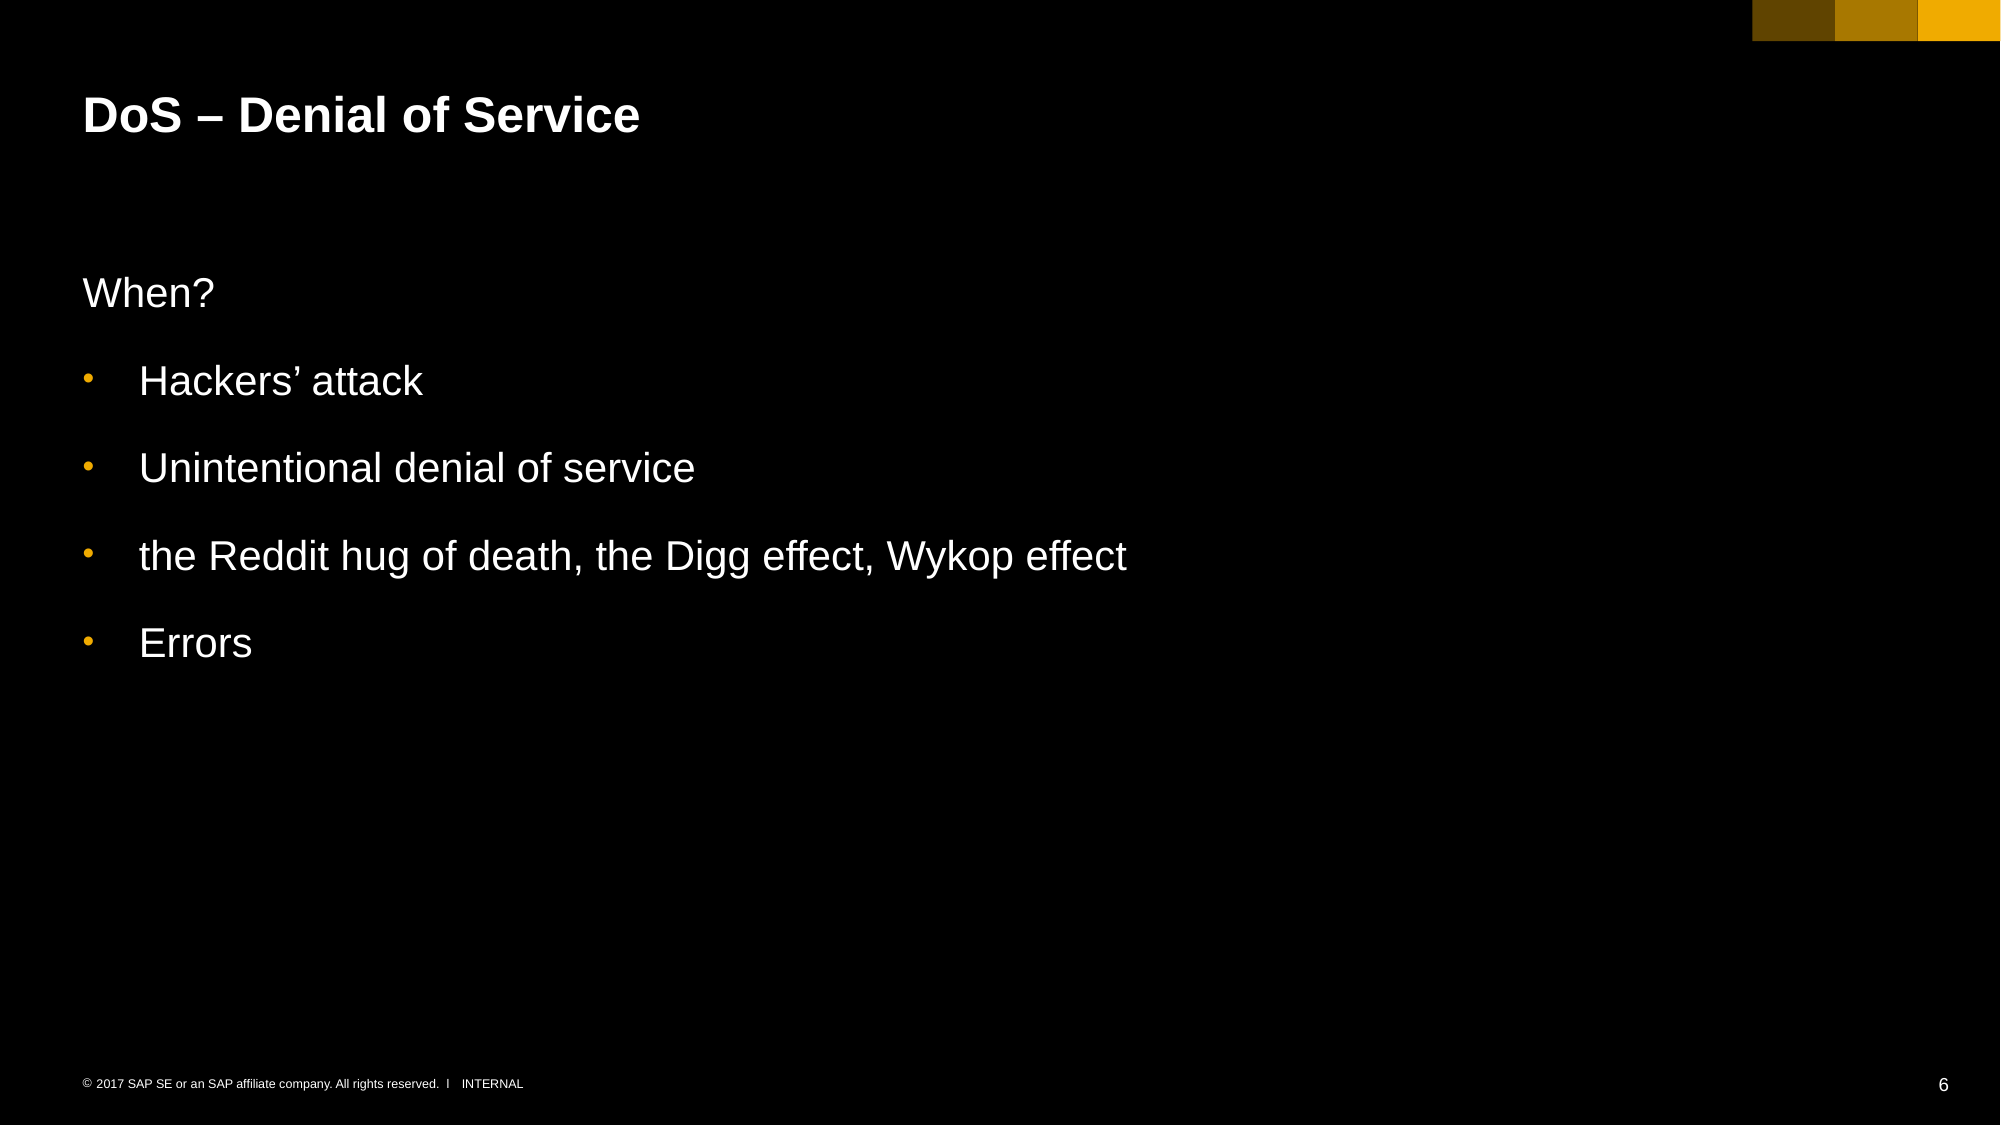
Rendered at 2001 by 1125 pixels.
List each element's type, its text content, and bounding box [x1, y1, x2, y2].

title DoS – Denial of Service [82, 82, 1918, 144]
list When? Hackers’ attack Unintentional denial of service the Reddit hug of death, the Digg effect, Wykop effect Errors [82, 265, 1918, 960]
